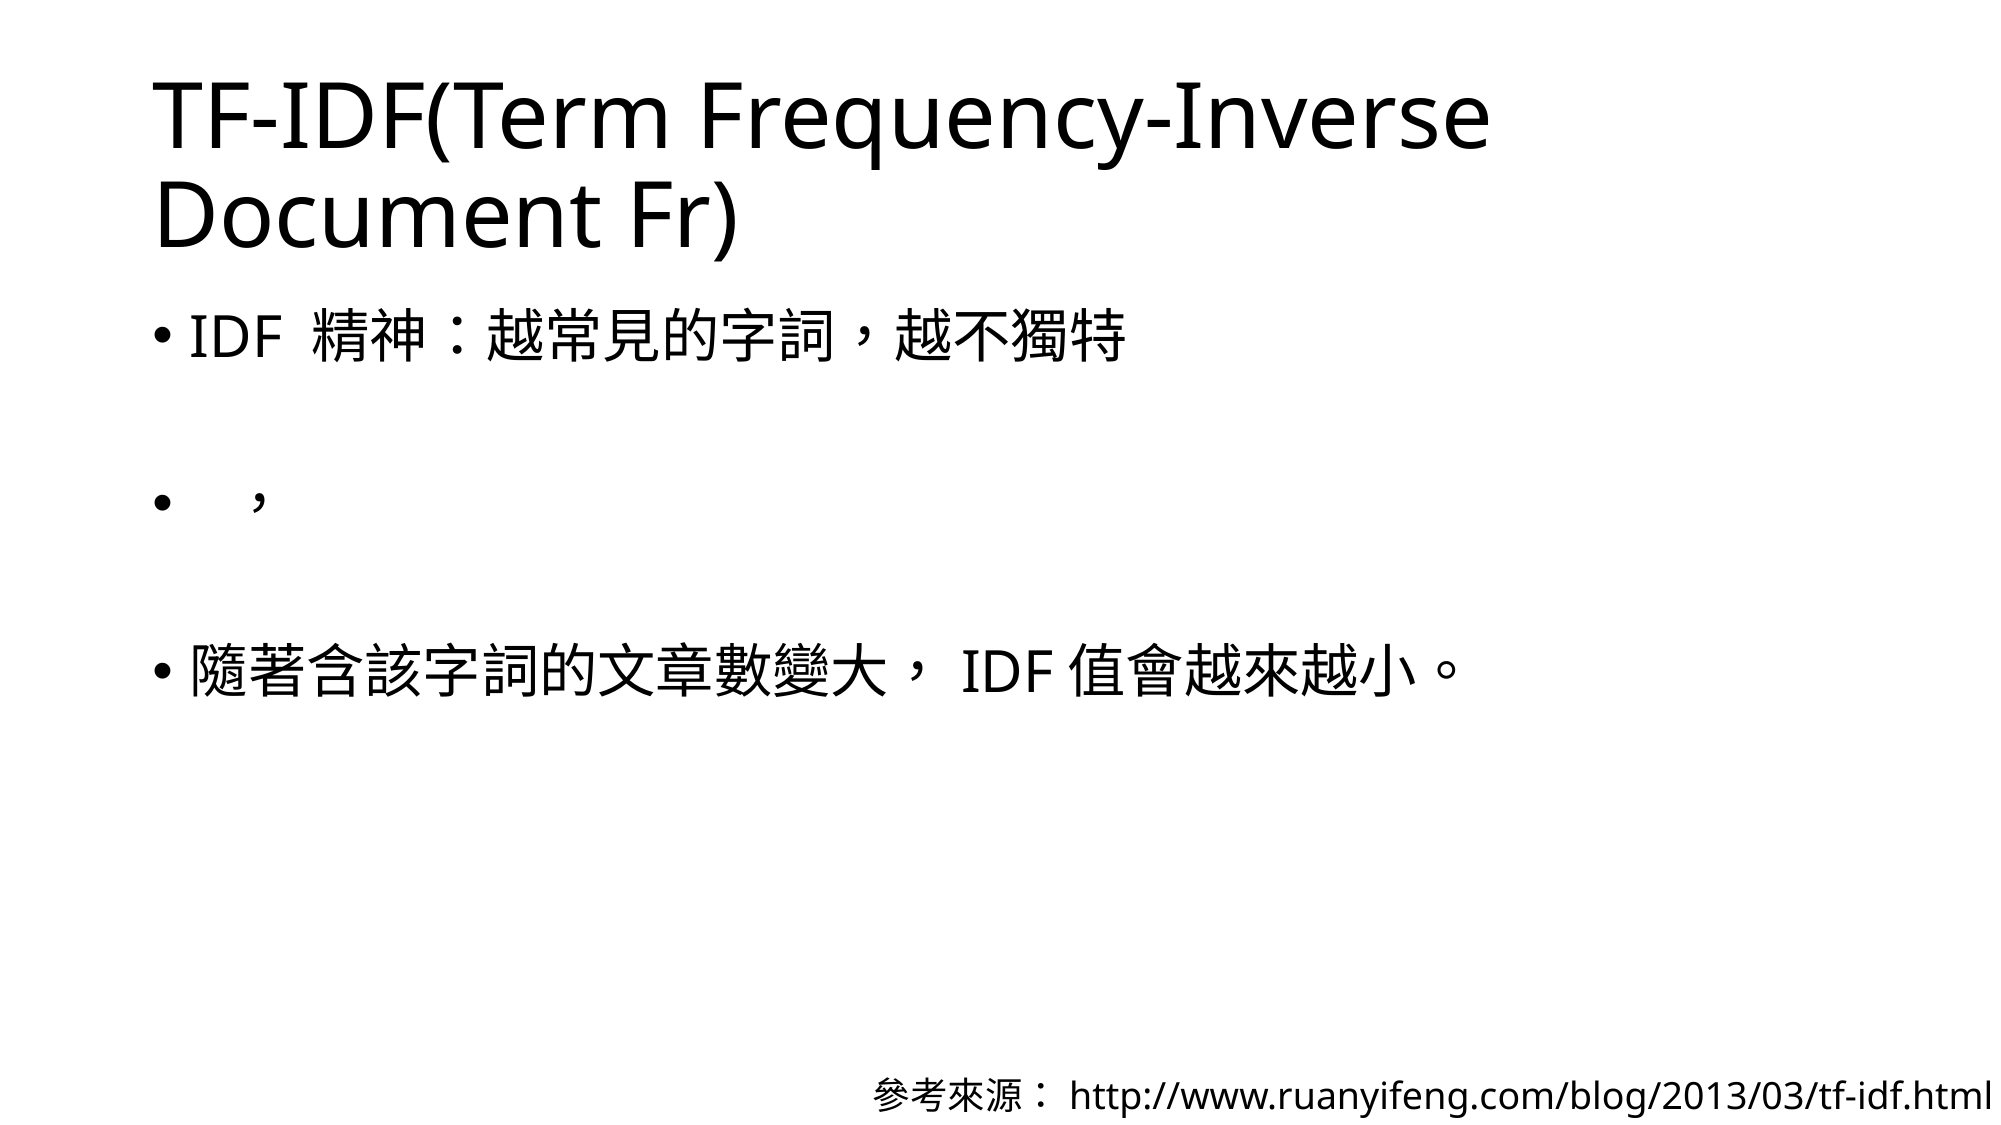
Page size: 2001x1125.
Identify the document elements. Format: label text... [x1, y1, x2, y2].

text_box 參考來源：http://www.ruanyifeng.com/blog/2013/03/tf-idf.html [857, 1064, 2000, 1125]
title TF-IDF(Term Frequency-Inverse Document Fr) [137, 59, 1863, 278]
